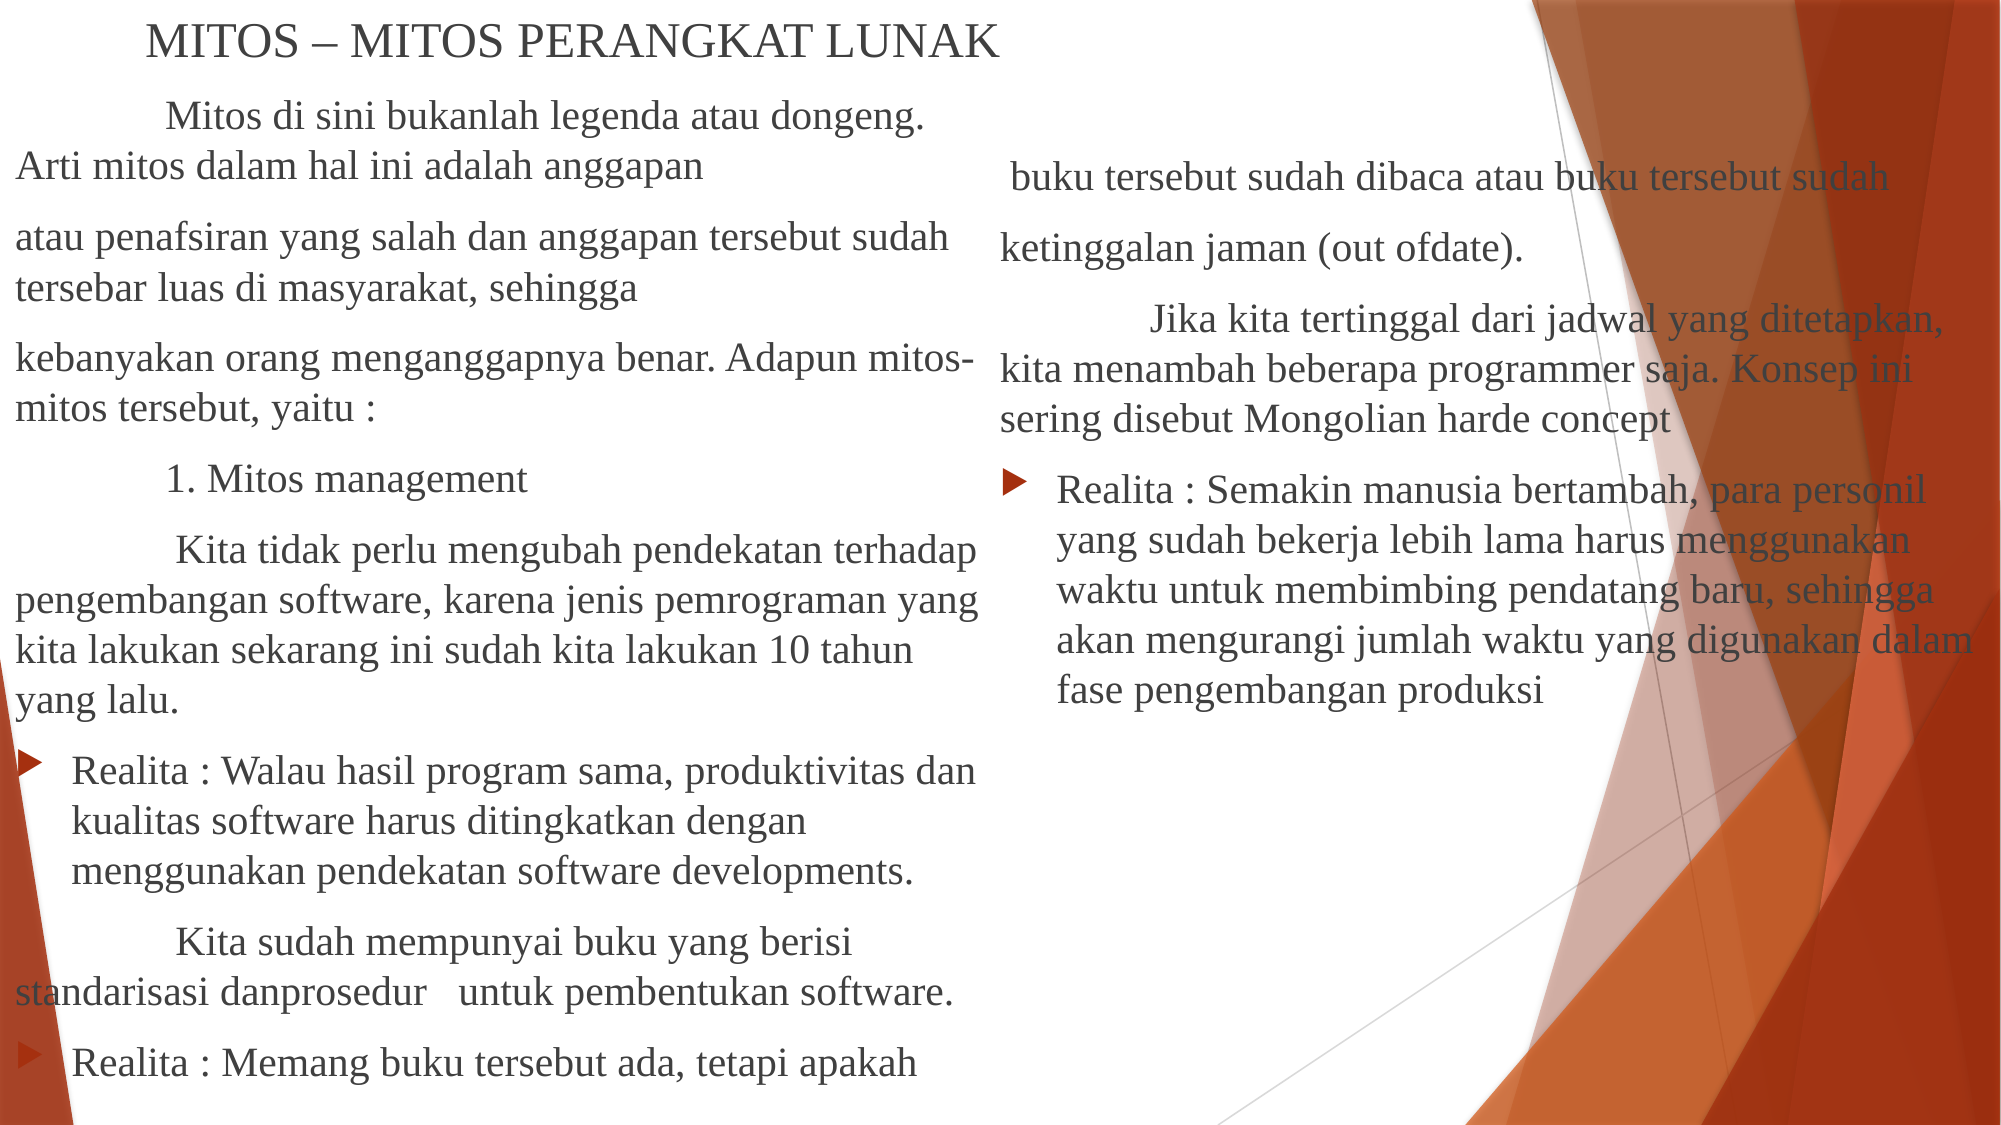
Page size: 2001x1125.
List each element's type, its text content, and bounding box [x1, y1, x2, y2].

list MITOS – MITOS PERANGKAT LUNAK Mitos di sini bukanlah legenda atau dongeng. Arti mitos dalam hal ini adalah anggapan atau penafsiran yang salah dan anggapan tersebut sudah tersebar luas di masyarakat, sehingga kebanyakan orang menganggapnya benar. Adapun mitos- mitos tersebut, yaitu : 1. Mitos management Kita tidak perlu mengubah pendekatan terhadap pengembangan software, karena jenis pemrograman yang kita lakukan sekarang ini sudah kita lakukan 10 tahun yang lalu. Realita : Walau hasil program sama, produktivitas dan kualitas software harus ditingkatkan dengan menggunakan pendekatan software developments. Kita sudah mempunyai buku yang berisi standarisasi danprosedur untuk pembentukan software. Realita : Memang buku tersebut ada, tetapi apakah buku tersebut sudah dibaca atau buku tersebut sudah ketinggalan jaman (out ofdate). Jika kita tertinggal dari jadwal yang ditetapkan, kita menambah beberapa programmer saja. Konsep ini sering disebut Mongolian harde concept Realita : Semakin manusia bertambah, para personil yang sudah bekerja lebih lama harus menggunakan waktu untuk membimbing pendatang baru, sehingga akan mengurangi jumlah waktu yang digunakan dalam fase pengembangan produksi [0, 0, 2000, 1125]
